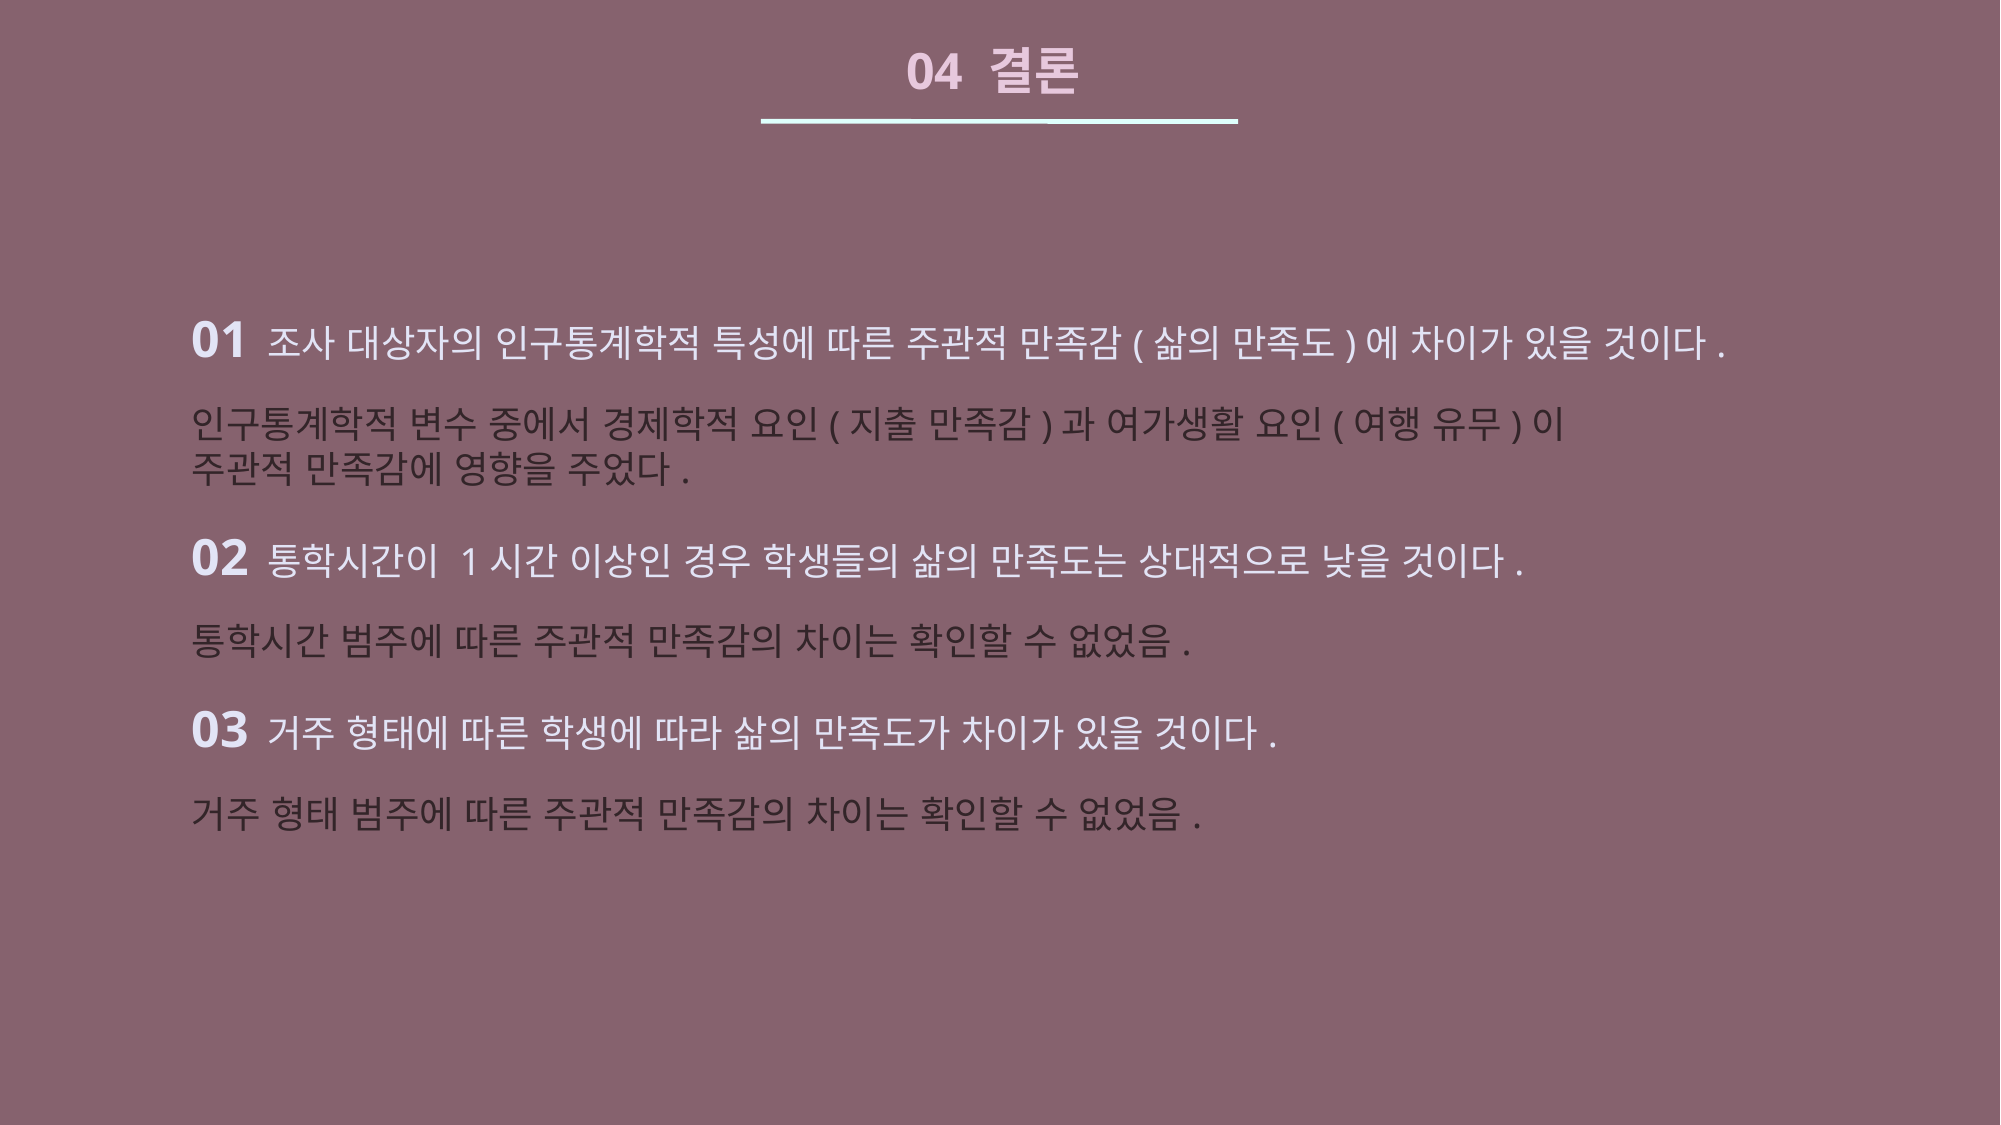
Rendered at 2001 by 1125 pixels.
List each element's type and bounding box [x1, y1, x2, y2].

text_box [176, 689, 1849, 765]
text_box [176, 783, 1661, 843]
text_box [176, 299, 1849, 375]
text_box [176, 517, 1849, 593]
text_box [746, 32, 1254, 108]
text_box [176, 611, 1661, 671]
text_box [176, 393, 1661, 499]
